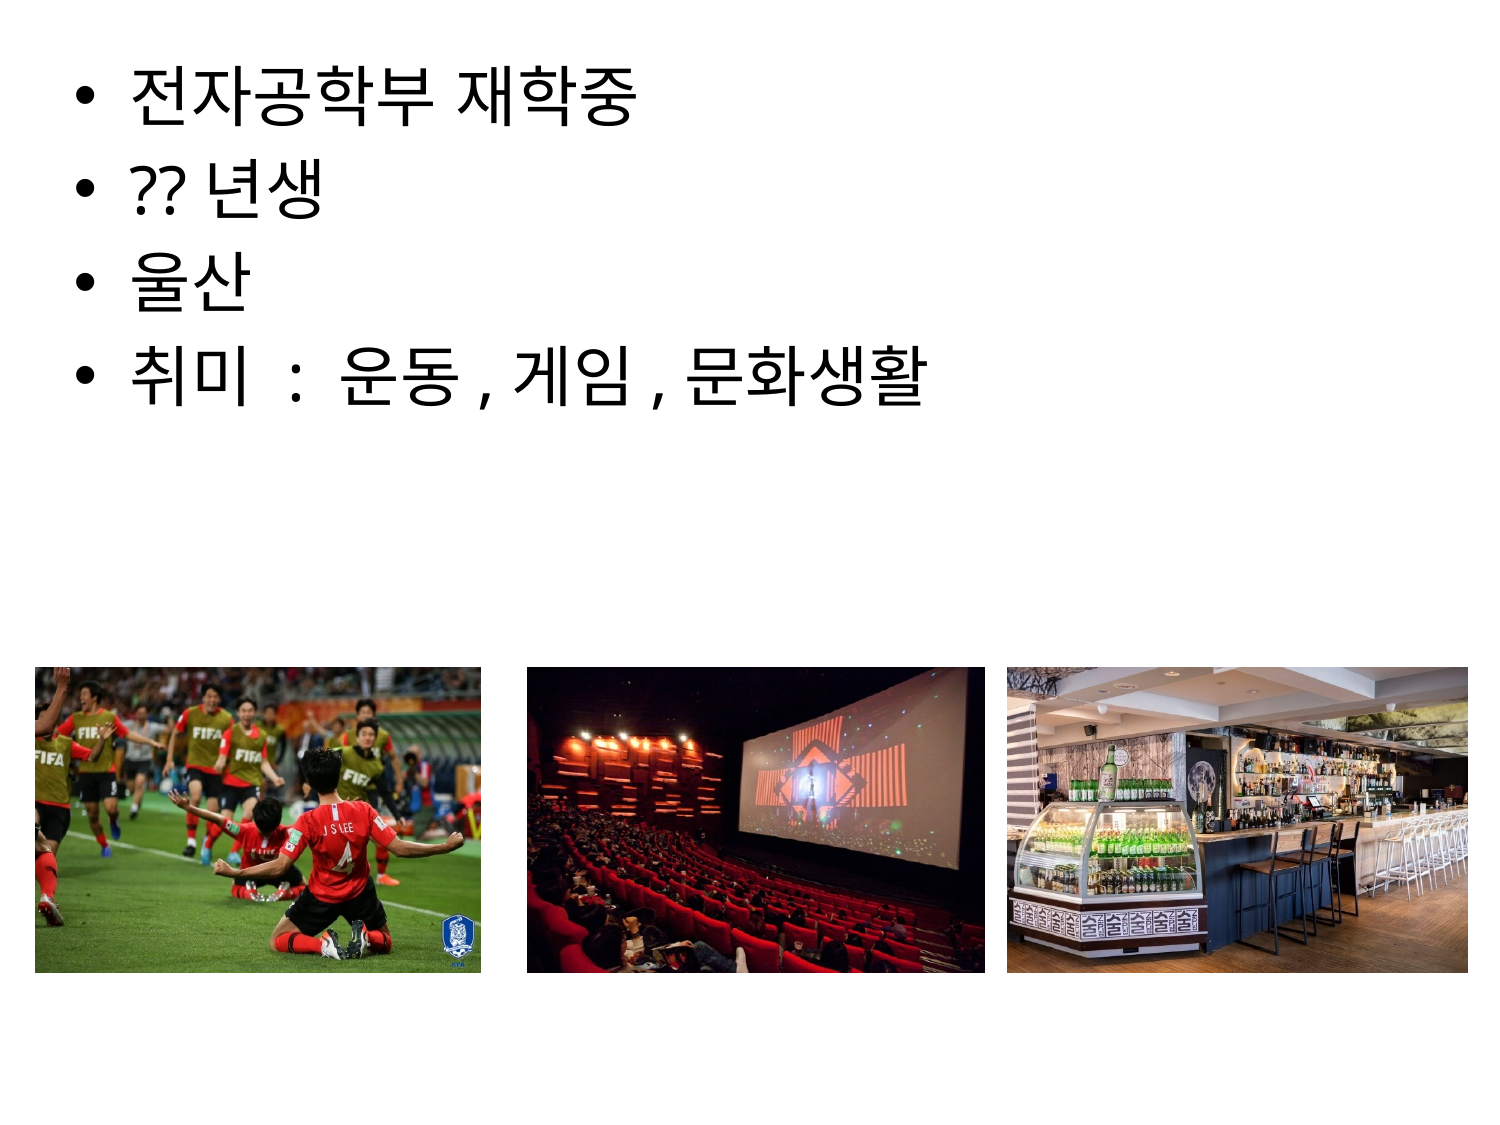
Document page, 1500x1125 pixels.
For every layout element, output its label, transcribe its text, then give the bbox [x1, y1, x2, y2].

list 전자공학부 재학중 ??년생 울산 취미 : 운동,게임,문화생활 [58, 46, 1409, 790]
picture [527, 667, 985, 973]
picture [1007, 667, 1468, 973]
picture [34, 667, 481, 973]
